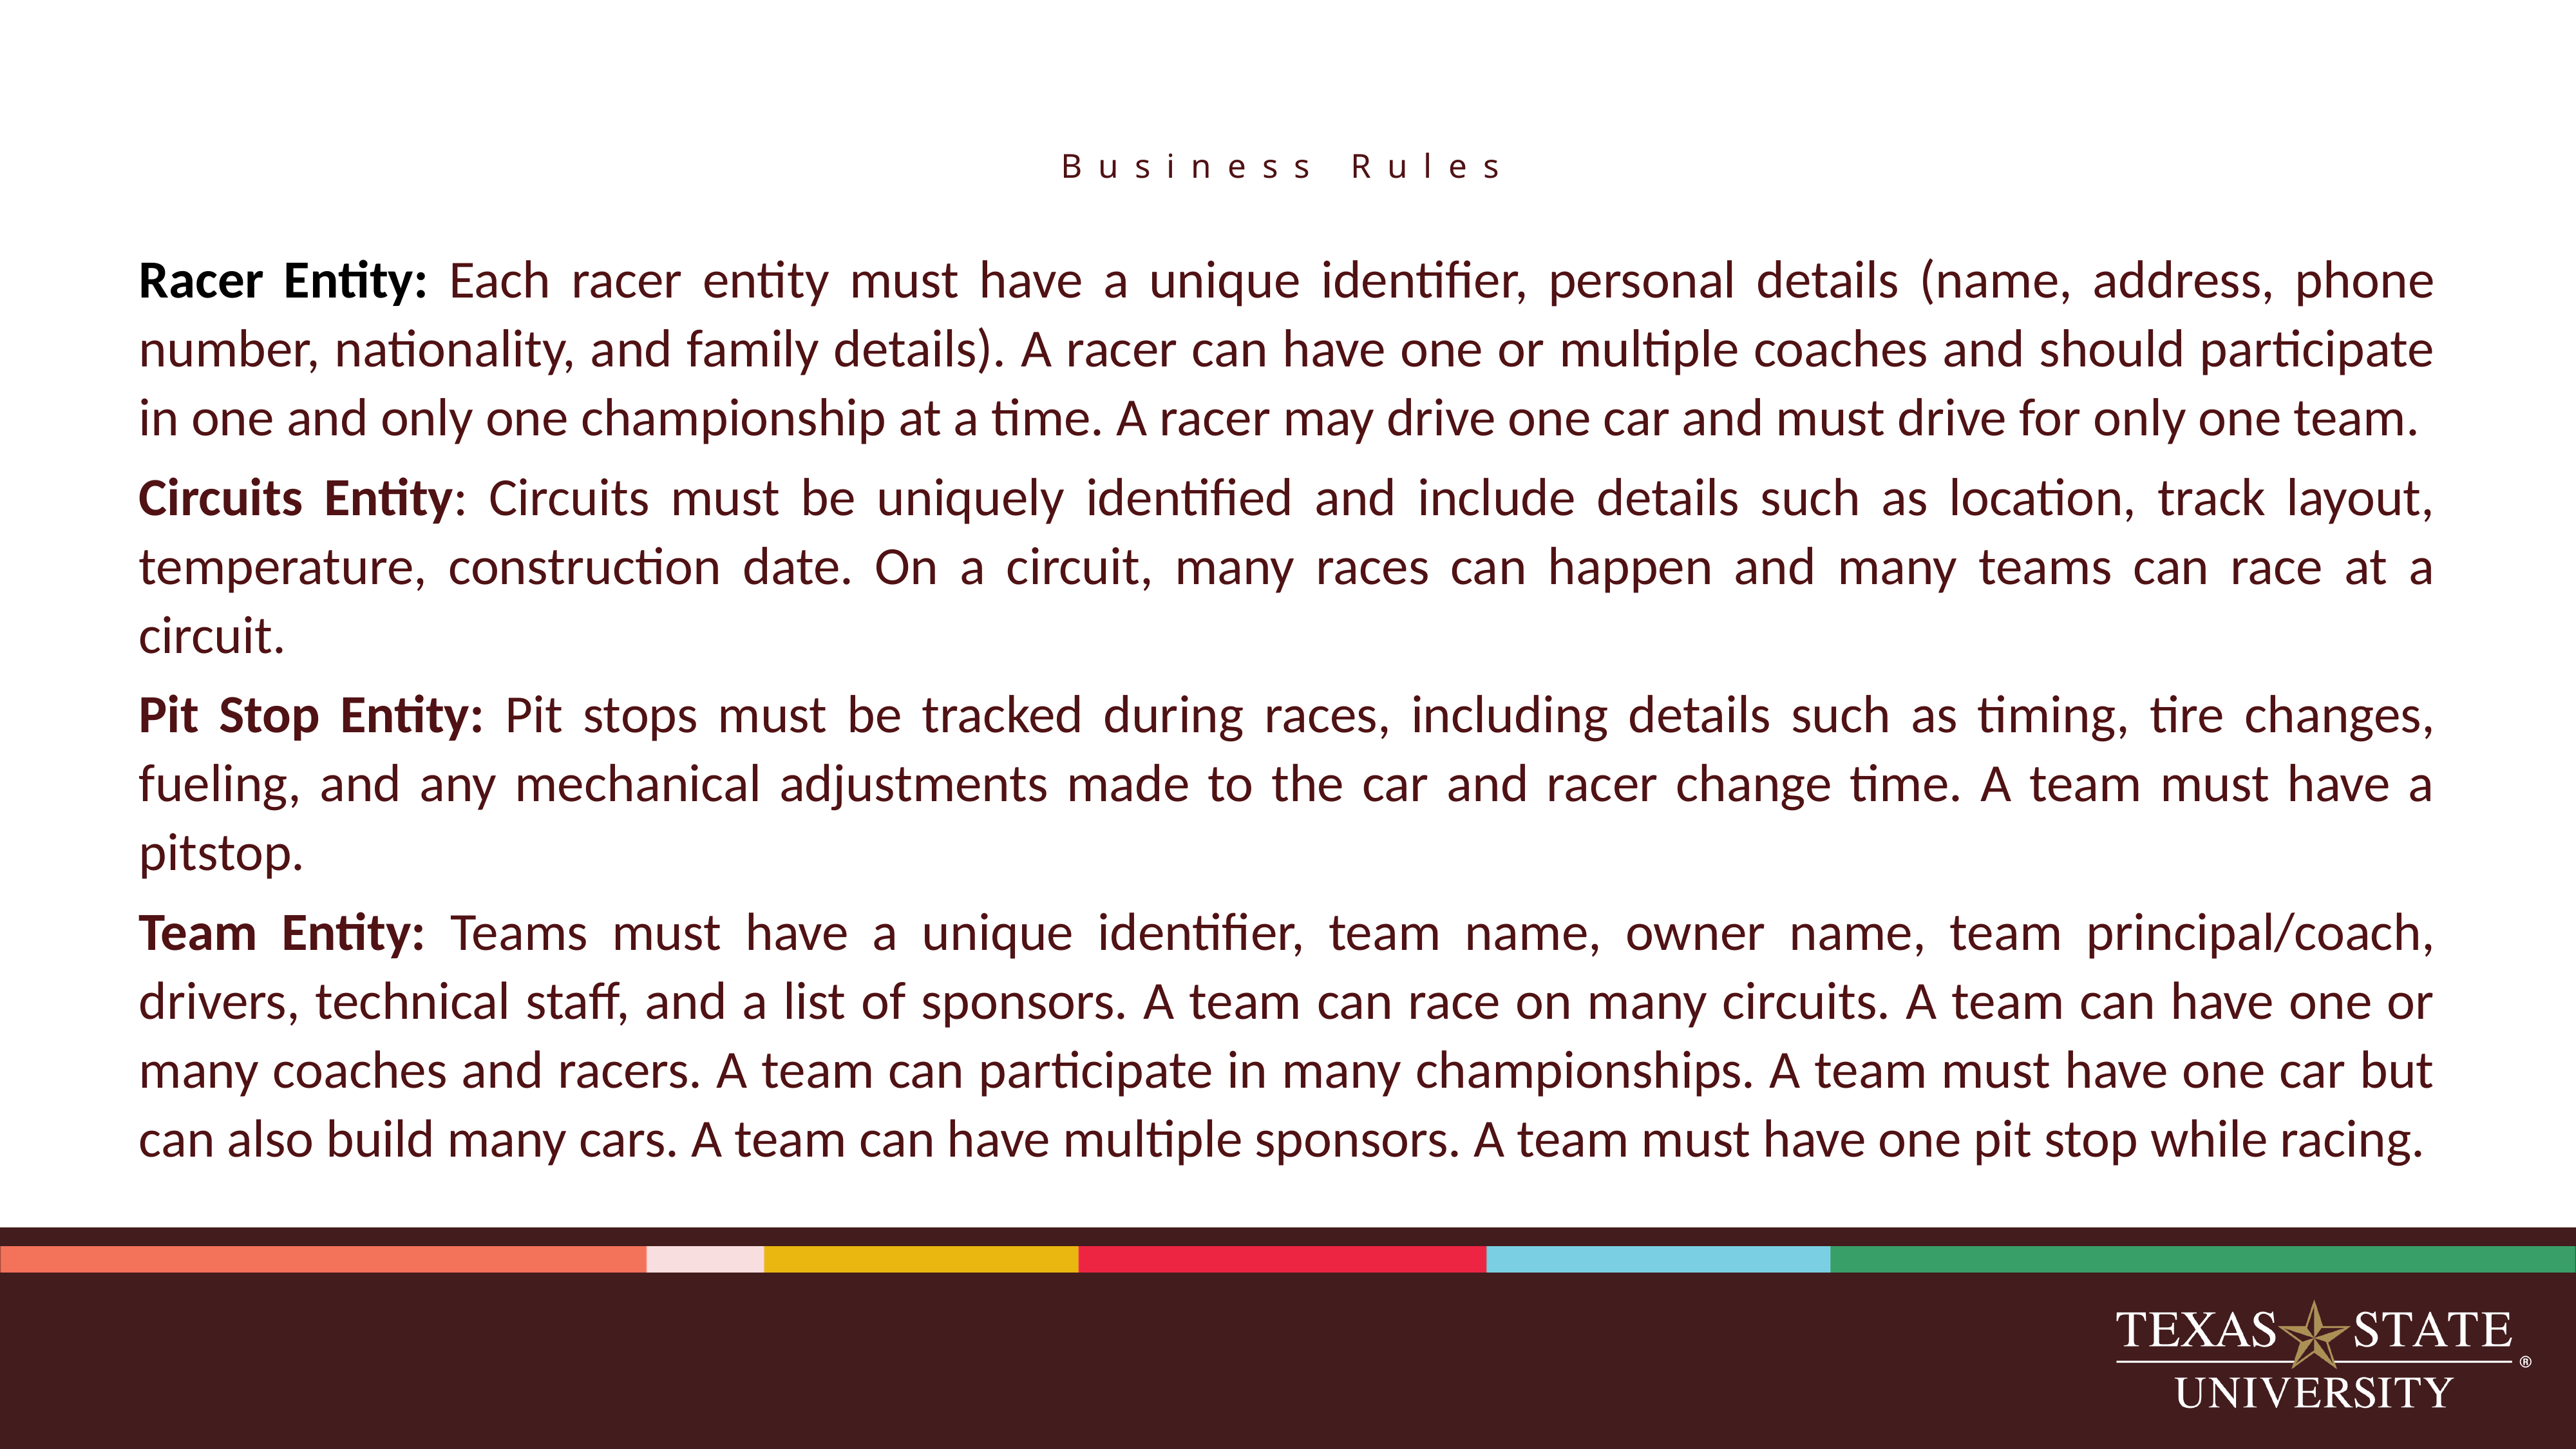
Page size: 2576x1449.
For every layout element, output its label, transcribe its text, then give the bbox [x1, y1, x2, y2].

title Business Rules [322, 144, 2254, 235]
picture [0, 1246, 2576, 1449]
text_box Racer Entity: Each racer entity must have a unique identifier, personal details (name, address, phone number, nationality, and family details). A racer can have one or multiple coaches and should participate in one and only one championship at a time. A racer may drive one car and must drive for only one team. Circuits Entity: Circuits must be uniquely identified and include details such as location, track layout, temperature, construction date. On a circuit, many races can happen and many teams can race at a circuit. Pit Stop Entity: Pit stops must be tracked during races, including details such as timing, tire changes, fueling, and any mechanical adjustments made to the car and racer change time. A team must have a pitstop. Team Entity: Teams must have a unique identifier, team name, owner name, team principal/coach, drivers, technical staff, and a list of sponsors. A team can race on many circuits. A team can have one or many coaches and racers. A team can participate in many championships. A team must have one car but can also build many cars. A team can have multiple sponsors. A team must have one pit stop while racing. [129, 235, 2447, 1247]
